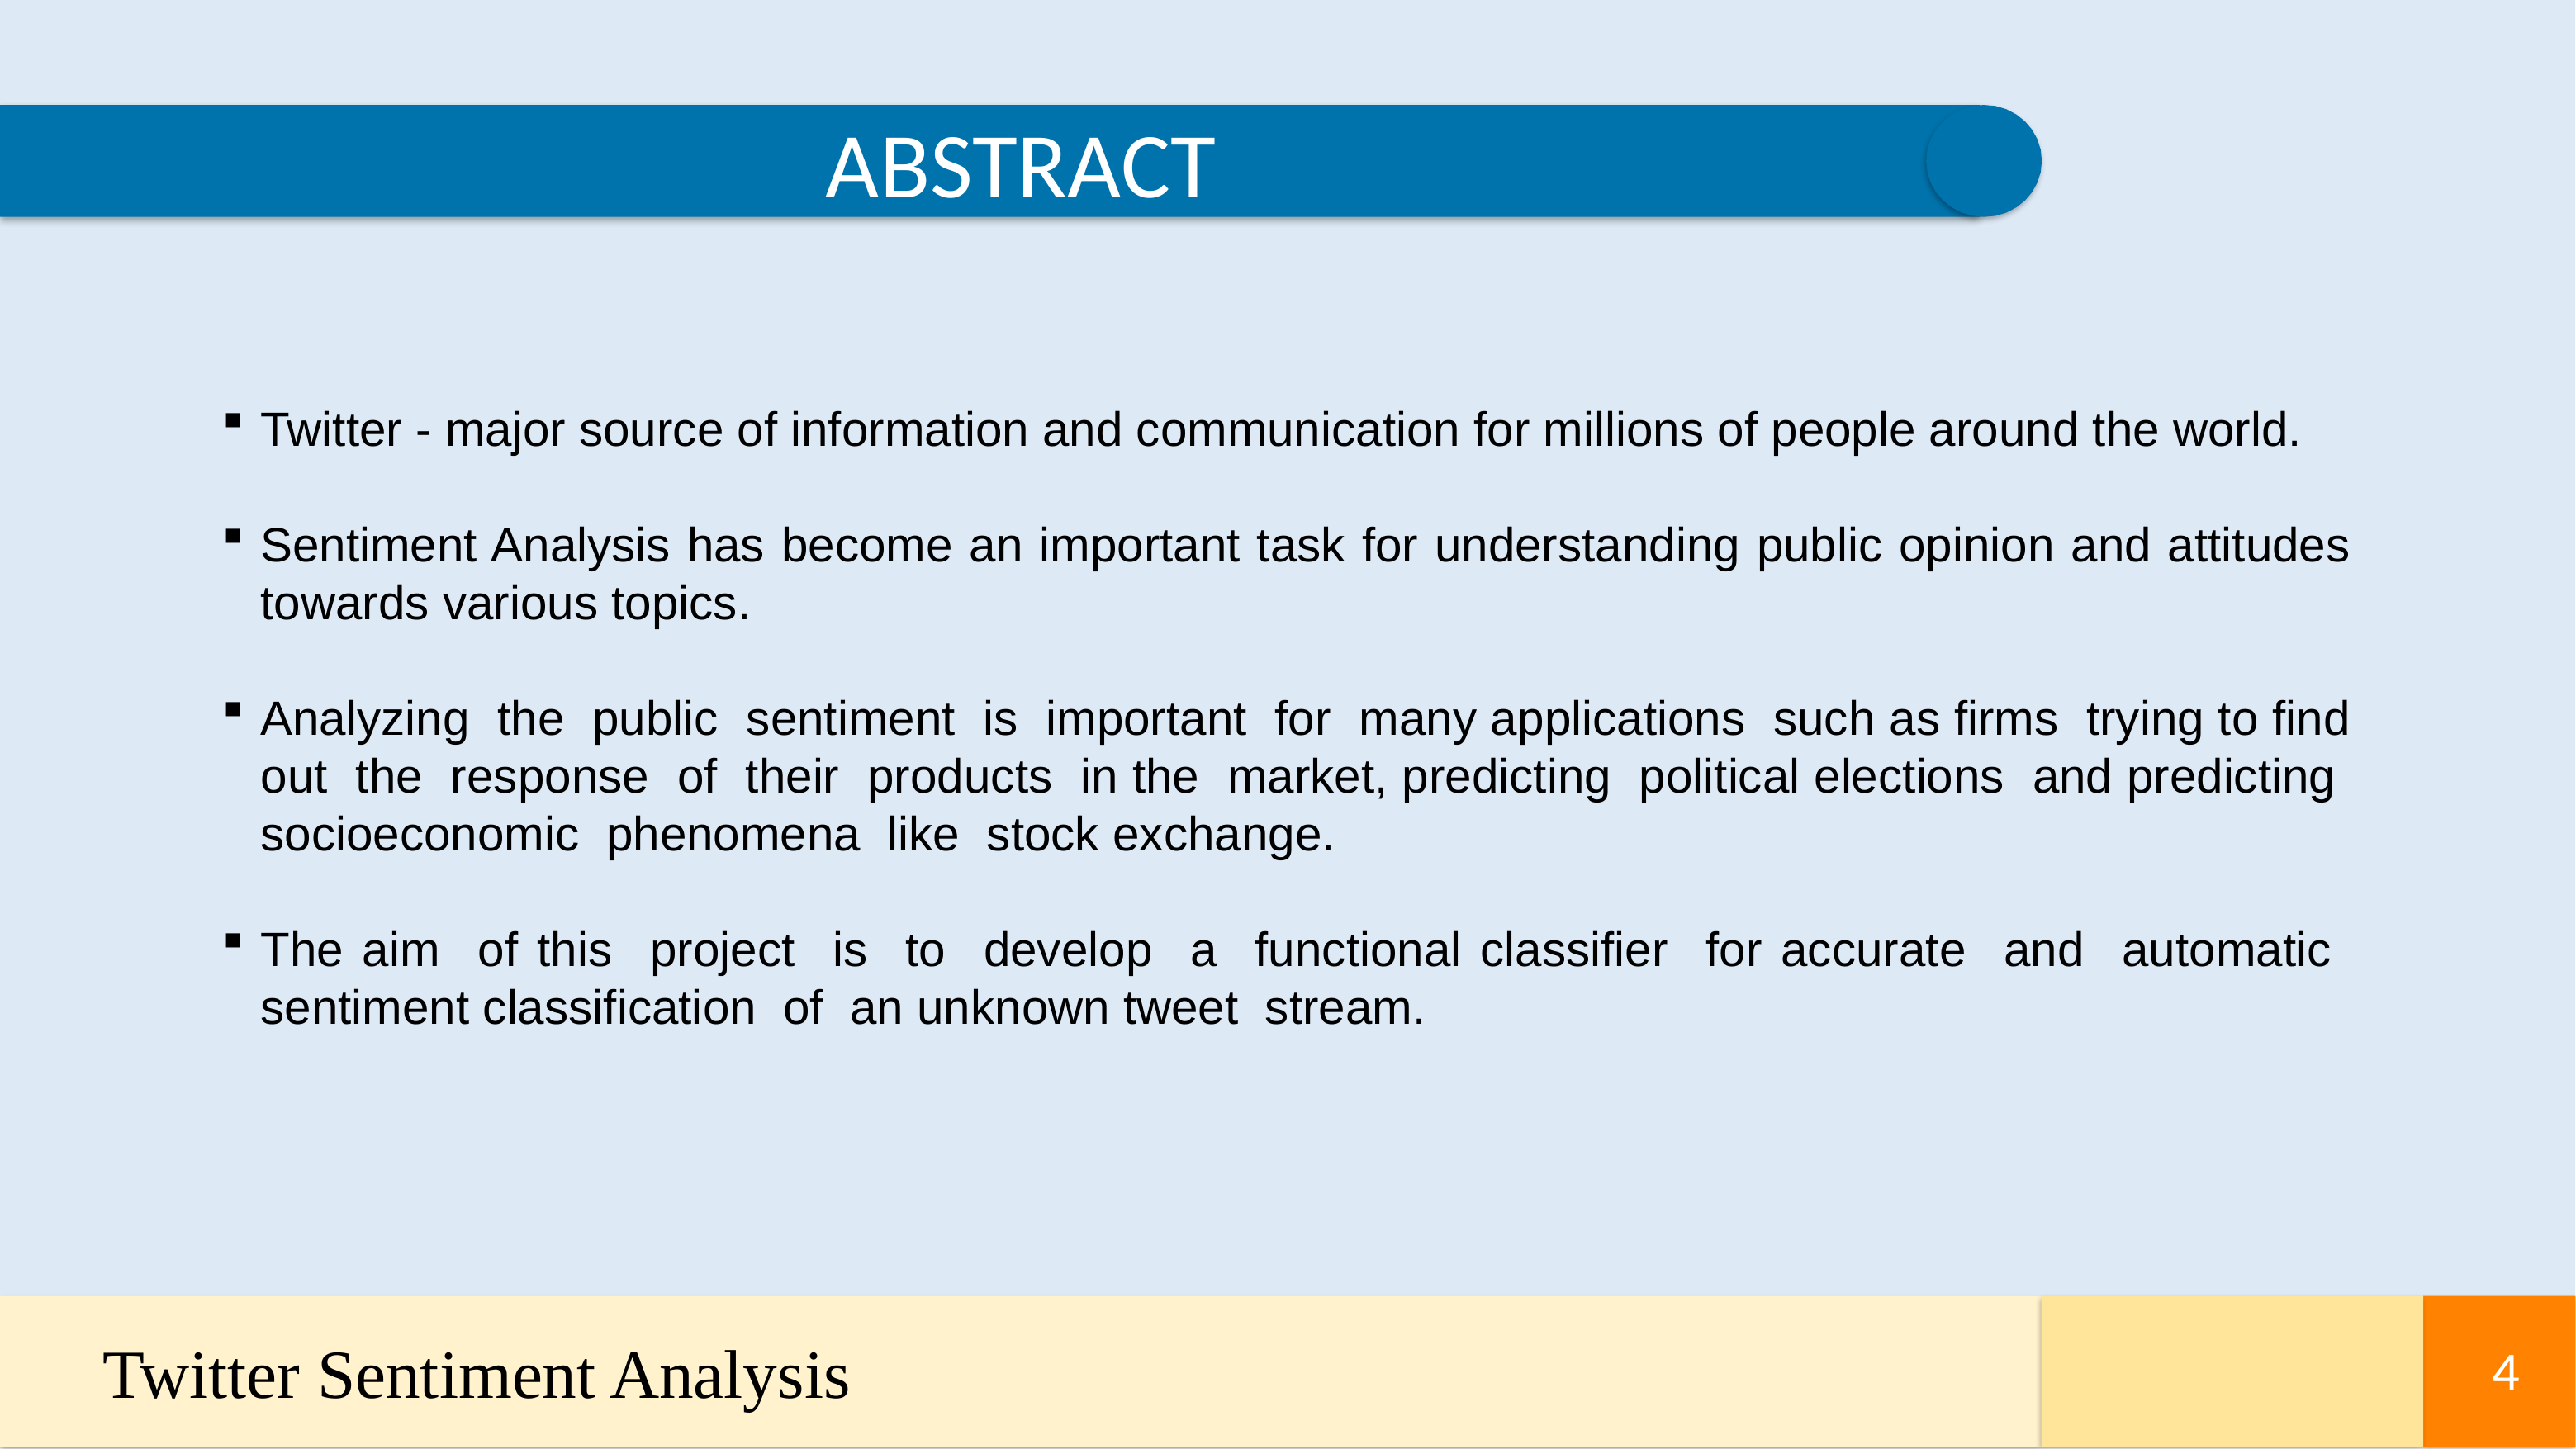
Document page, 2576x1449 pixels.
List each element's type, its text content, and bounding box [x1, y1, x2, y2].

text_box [0, 1295, 2576, 1447]
text_box Twitter - major source of information and communication for millions of people around the world. Sentiment Analysis has become an important task for understanding public opinion and attitudes towards various topics. Analyzing the public sentiment is important for many applications such as firms trying to find out the response of their products in the market, predicting political elections and predicting socioeconomic phenomena like stock exchange. The aim of this project is to develop a functional classifier for accurate and automatic sentiment classification of an unknown tweet stream. [209, 391, 2366, 1115]
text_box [0, 104, 2042, 218]
